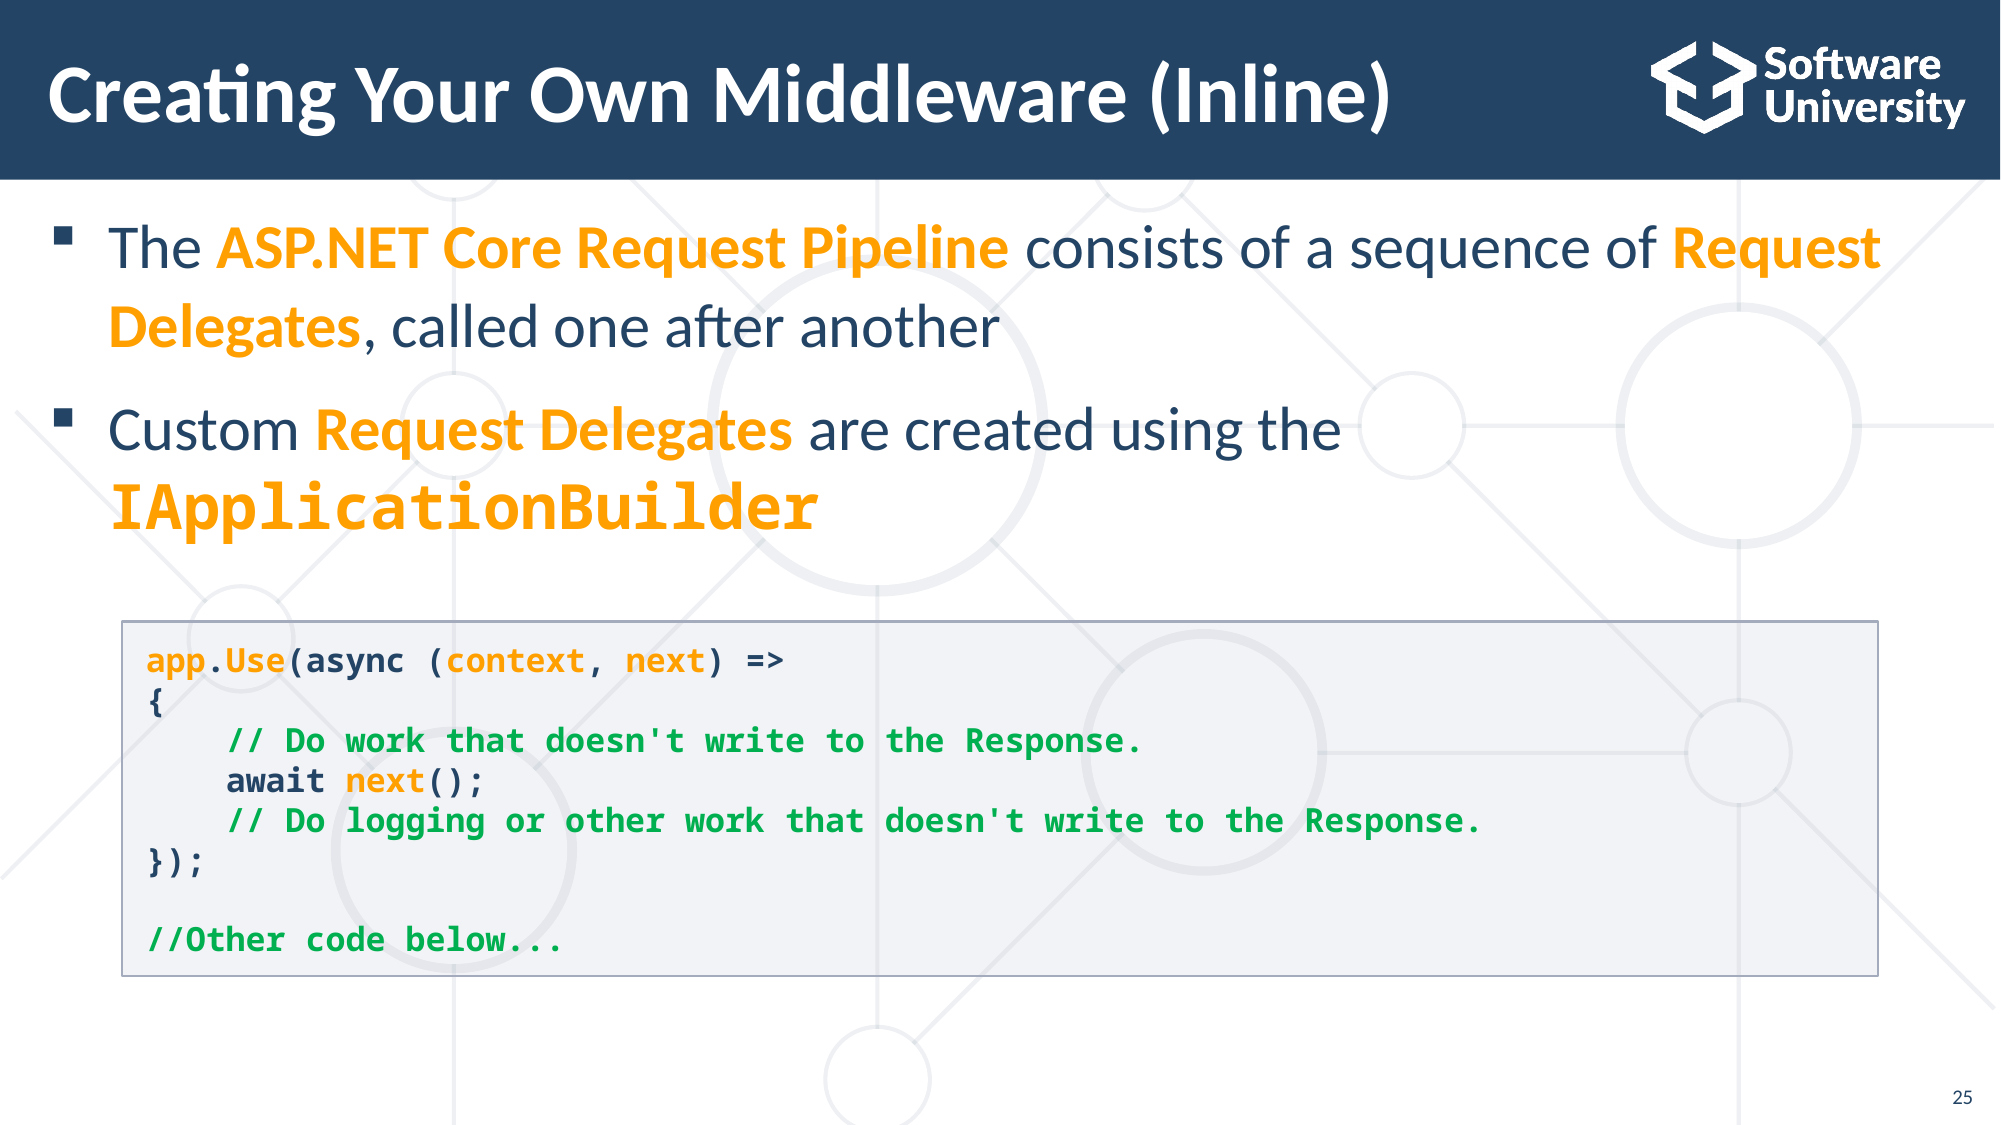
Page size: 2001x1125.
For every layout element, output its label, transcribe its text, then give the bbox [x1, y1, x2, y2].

list The ASP.NET Core Request Pipeline consists of a sequence of Request Delegates, called one after another Custom Request Delegates are created using the IApplicationBuilder [31, 196, 1970, 1104]
title Creating Your Own Middleware (Inline) [31, 16, 1625, 162]
text_box app.Use(async (context, next) => { // Do work that doesn't write to the Response. await next(); // Do logging or other work that doesn't write to the Response. }); //Other code below... [122, 621, 1878, 977]
picture [1651, 41, 1966, 134]
slide_number 25 [1927, 1067, 1989, 1117]
